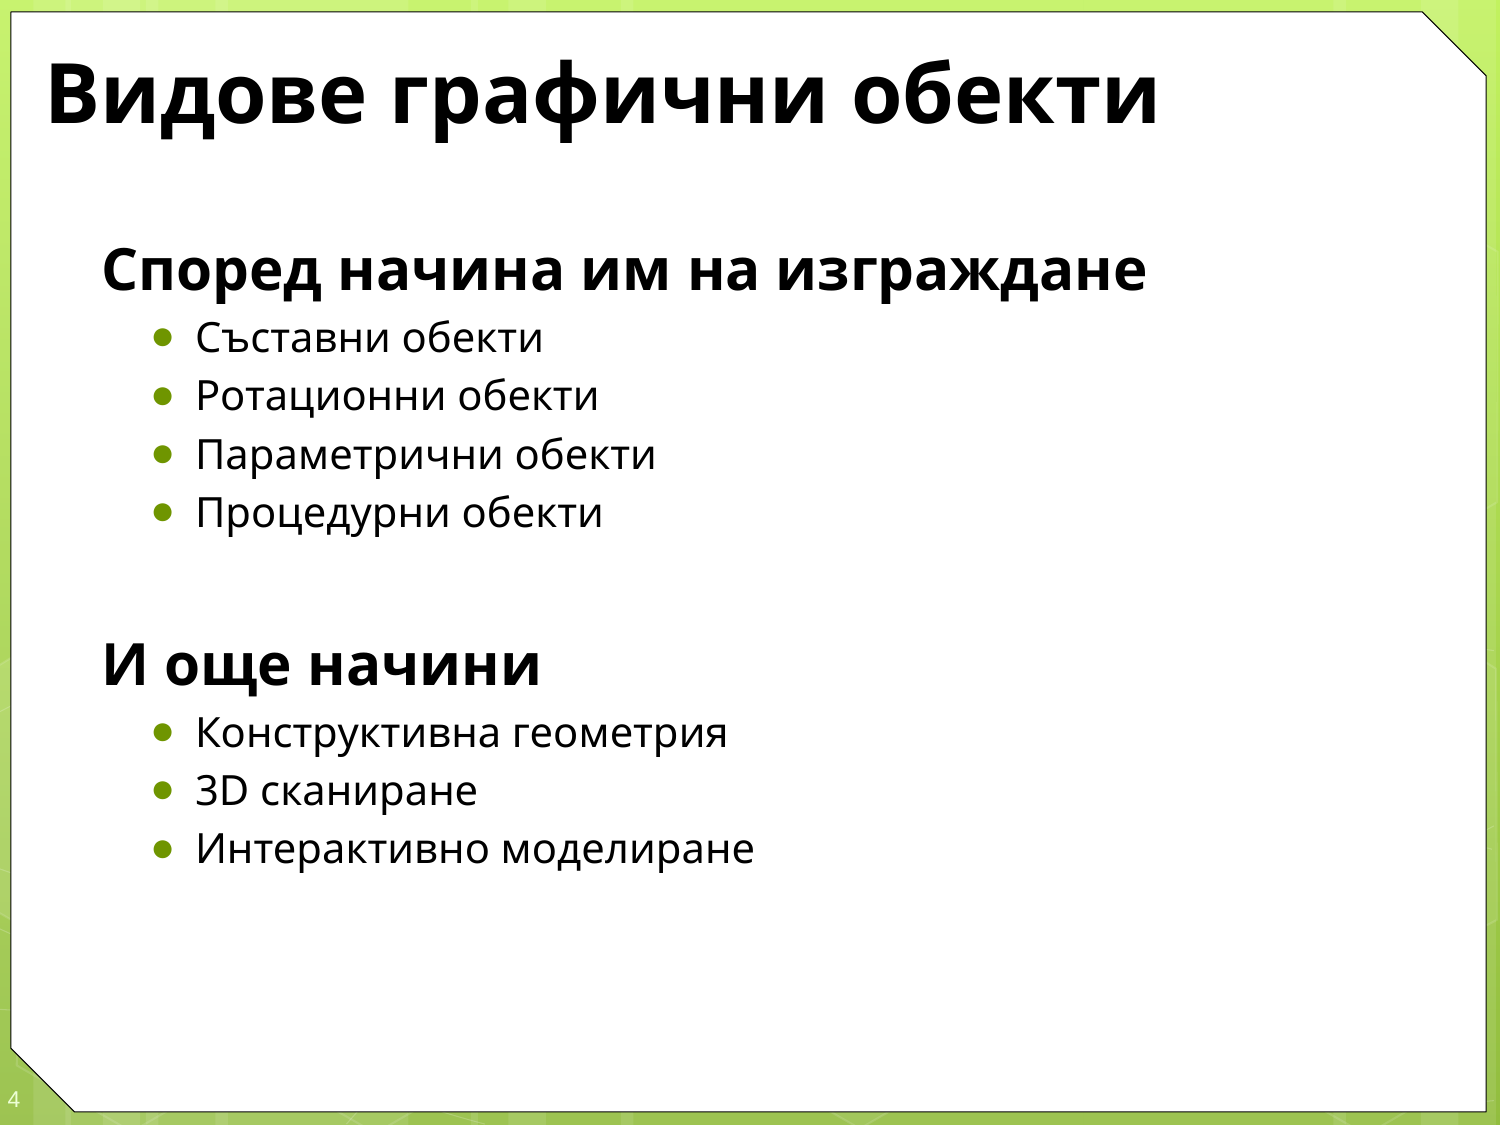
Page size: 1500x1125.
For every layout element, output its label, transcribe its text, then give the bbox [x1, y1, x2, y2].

title Видове графични обекти [29, 37, 1450, 144]
list Според начина им на изграждане Съставни обекти Ротационни обекти Параметрични обекти Процедурни обекти И още начини Конструктивна геометрия 3D сканиране Интерактивно моделиране [75, 224, 1488, 1113]
